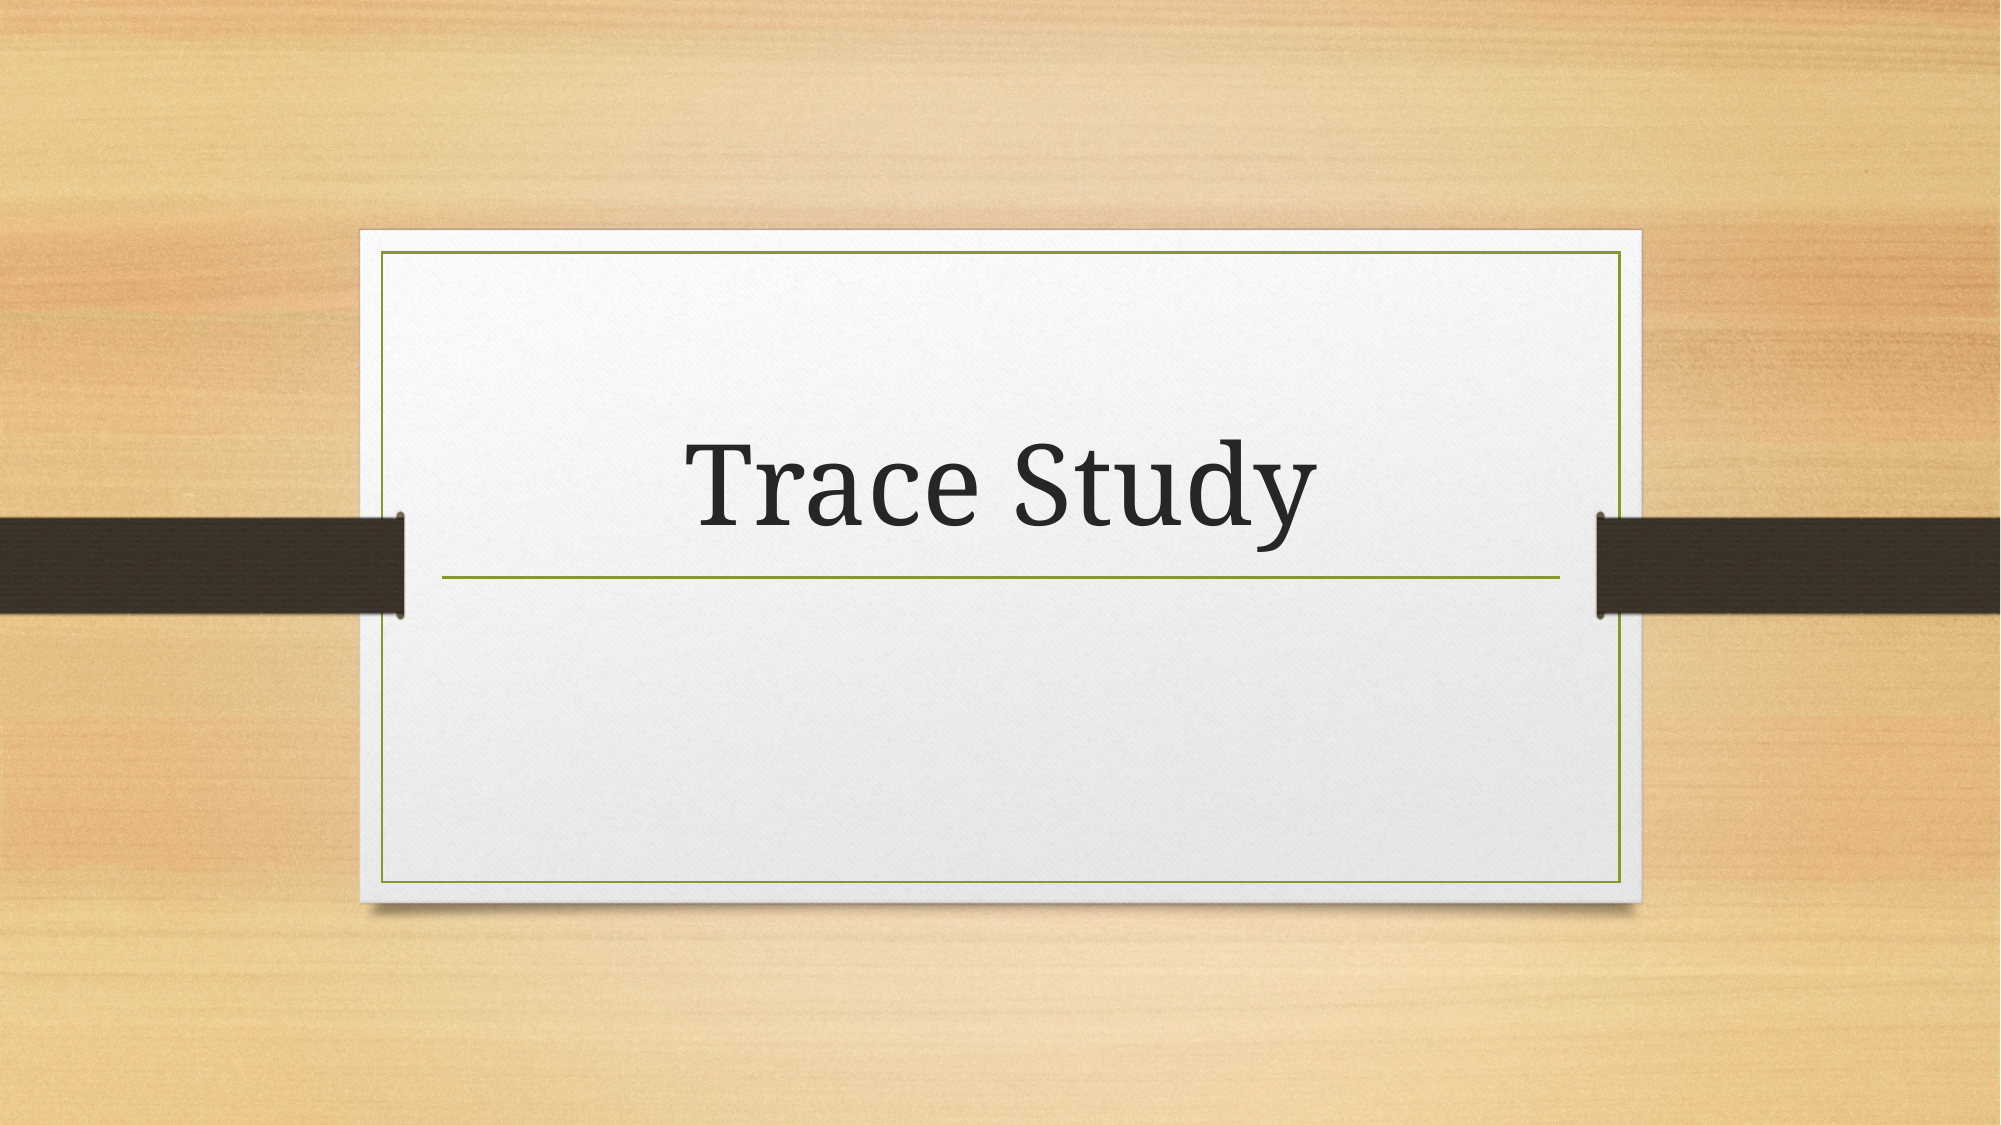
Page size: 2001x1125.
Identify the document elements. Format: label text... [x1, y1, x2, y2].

title Trace Study [441, 306, 1560, 556]
picture [0, 0, 2001, 1125]
